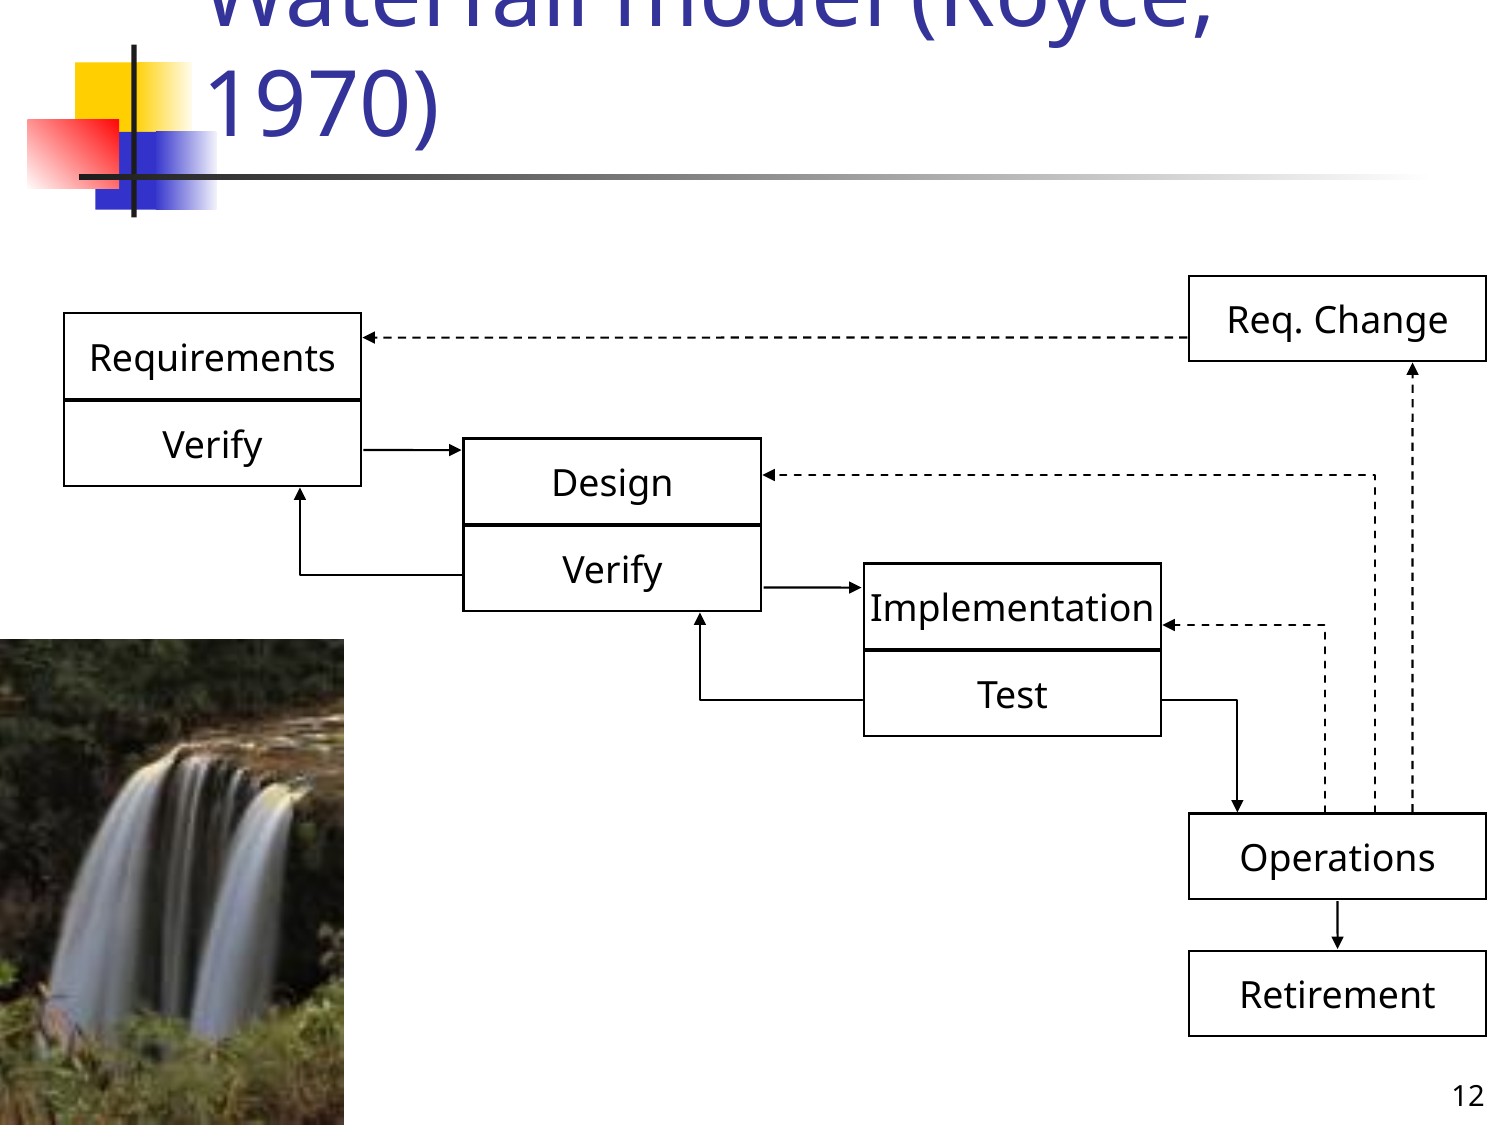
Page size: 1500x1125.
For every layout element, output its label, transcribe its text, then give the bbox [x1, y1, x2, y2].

slide_number 12 [1275, 1050, 1500, 1125]
picture [0, 639, 344, 1125]
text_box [63, 275, 1487, 1037]
title Waterfall model (Royce, 1970) [187, 24, 1468, 163]
